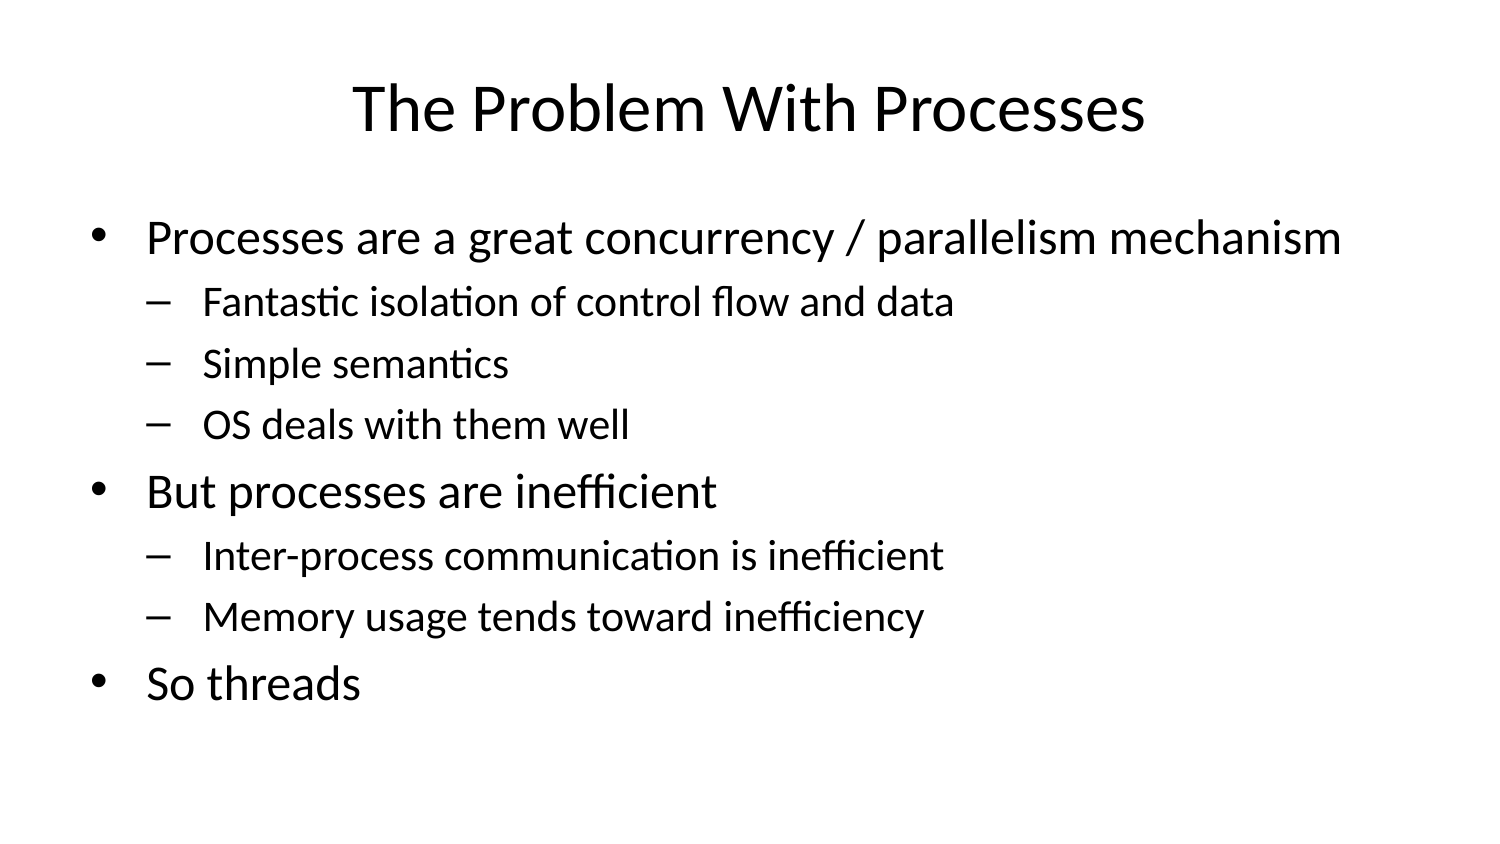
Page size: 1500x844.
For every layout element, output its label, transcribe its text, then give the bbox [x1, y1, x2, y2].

title The Problem With Processes [75, 33, 1425, 175]
list Processes are a great concurrency / parallelism mechanism Fantastic isolation of control flow and data Simple semantics OS deals with them well But processes are inefficient Inter-process communication is inefficient Memory usage tends toward inefficiency So threads [75, 196, 1425, 754]
